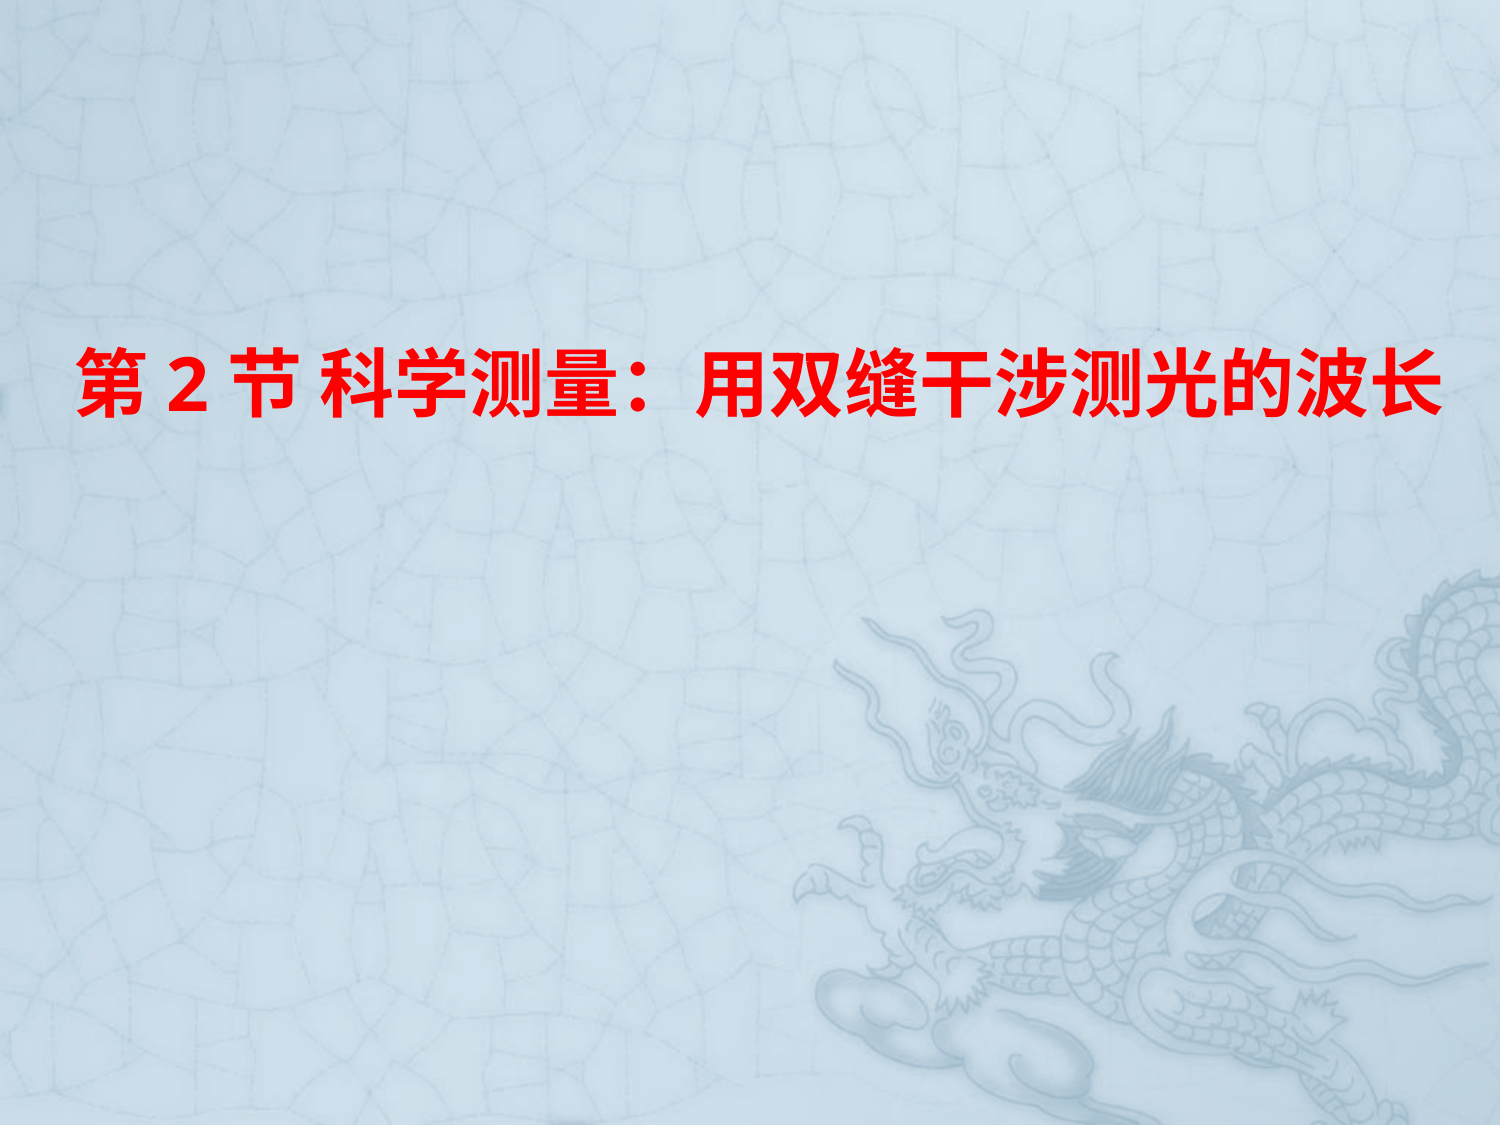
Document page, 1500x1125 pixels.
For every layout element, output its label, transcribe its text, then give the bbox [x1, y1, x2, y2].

title 第2节 科学测量：用双缝干涉测光的波长 [58, 192, 1500, 434]
